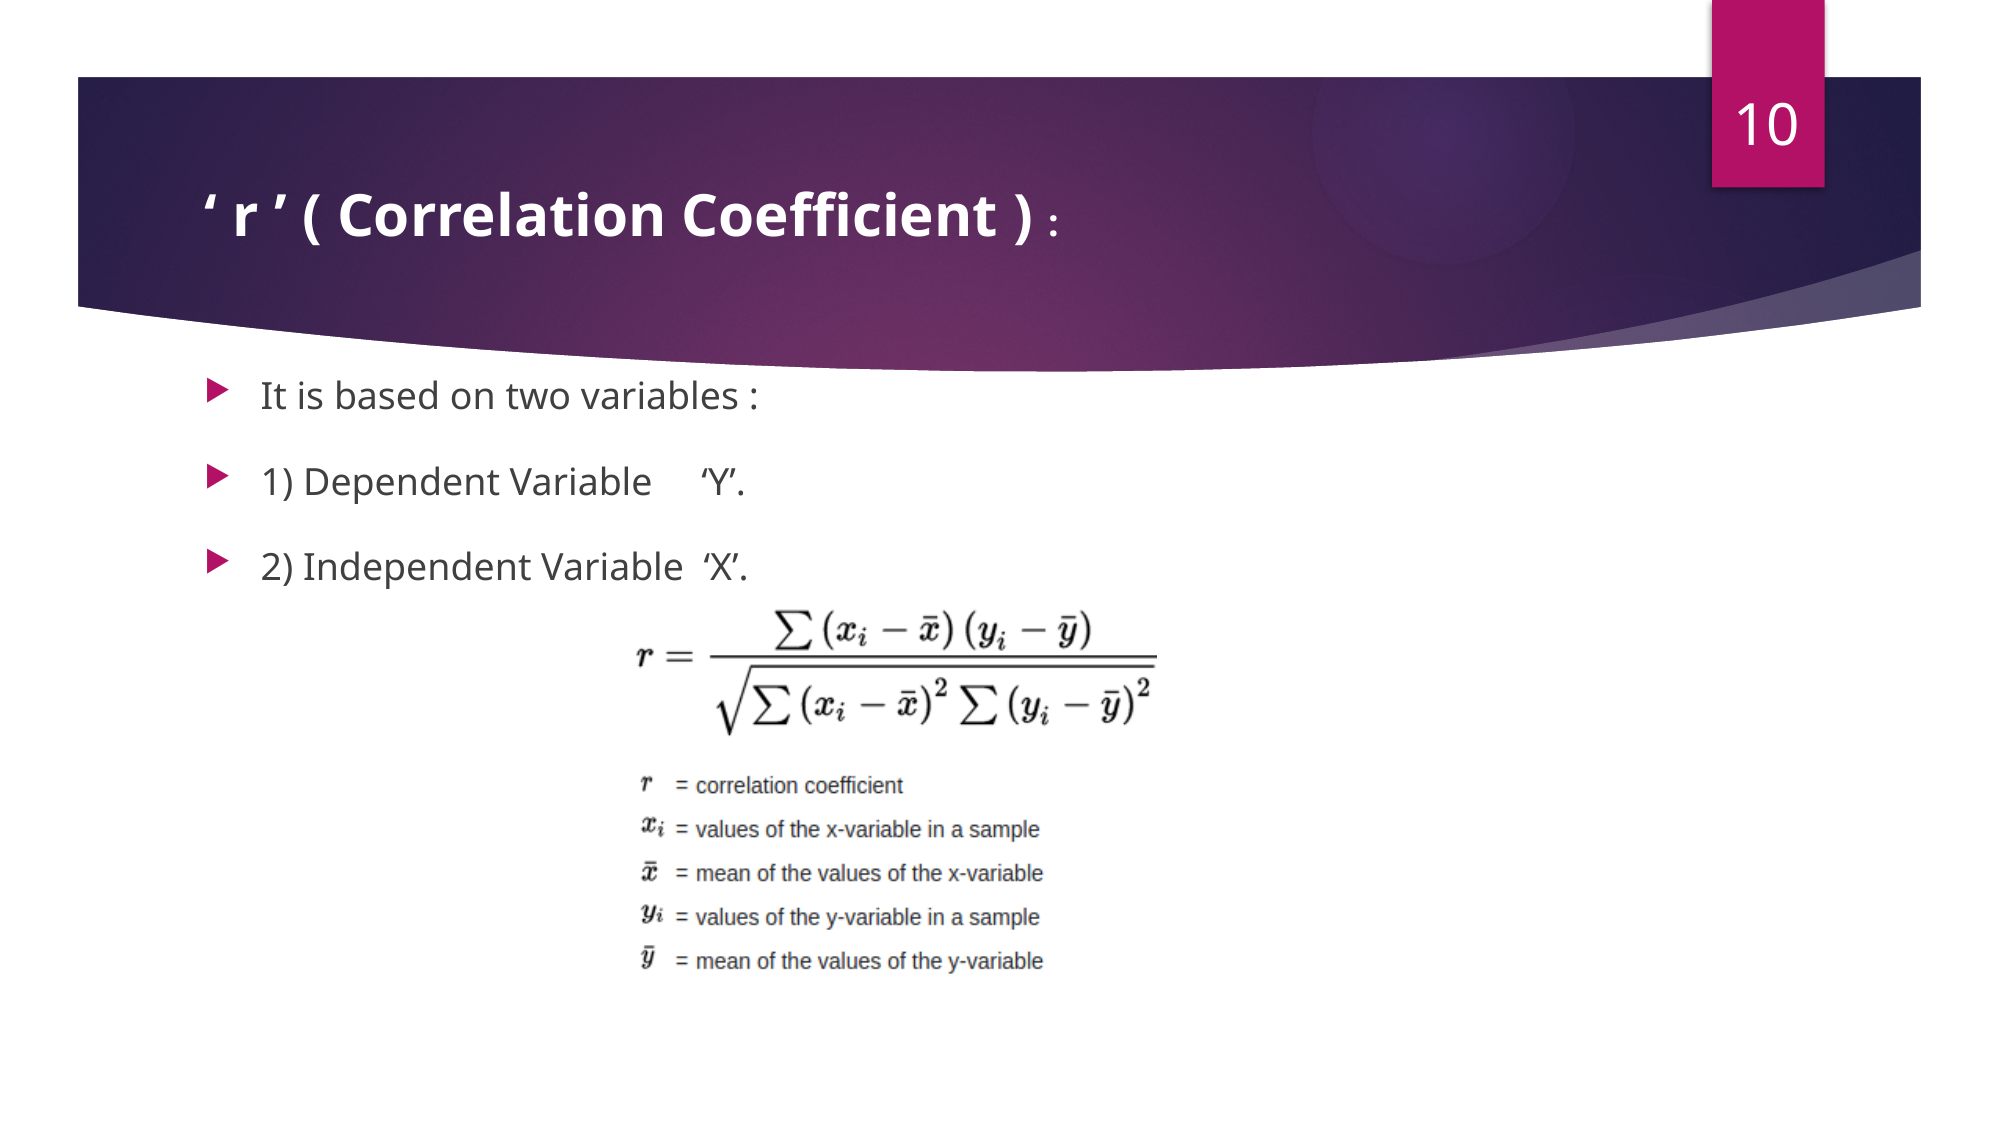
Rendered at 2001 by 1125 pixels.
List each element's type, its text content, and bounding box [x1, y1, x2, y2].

picture [635, 596, 1157, 988]
list It is based on two variables : 1) Dependent Variable ‘Y’. 2) Independent Variable ‘X’. [189, 361, 1638, 988]
title ‘ r ’ ( Correlation Coefficient ) : [189, 149, 1627, 276]
slide_number 10 [1698, 48, 1836, 175]
